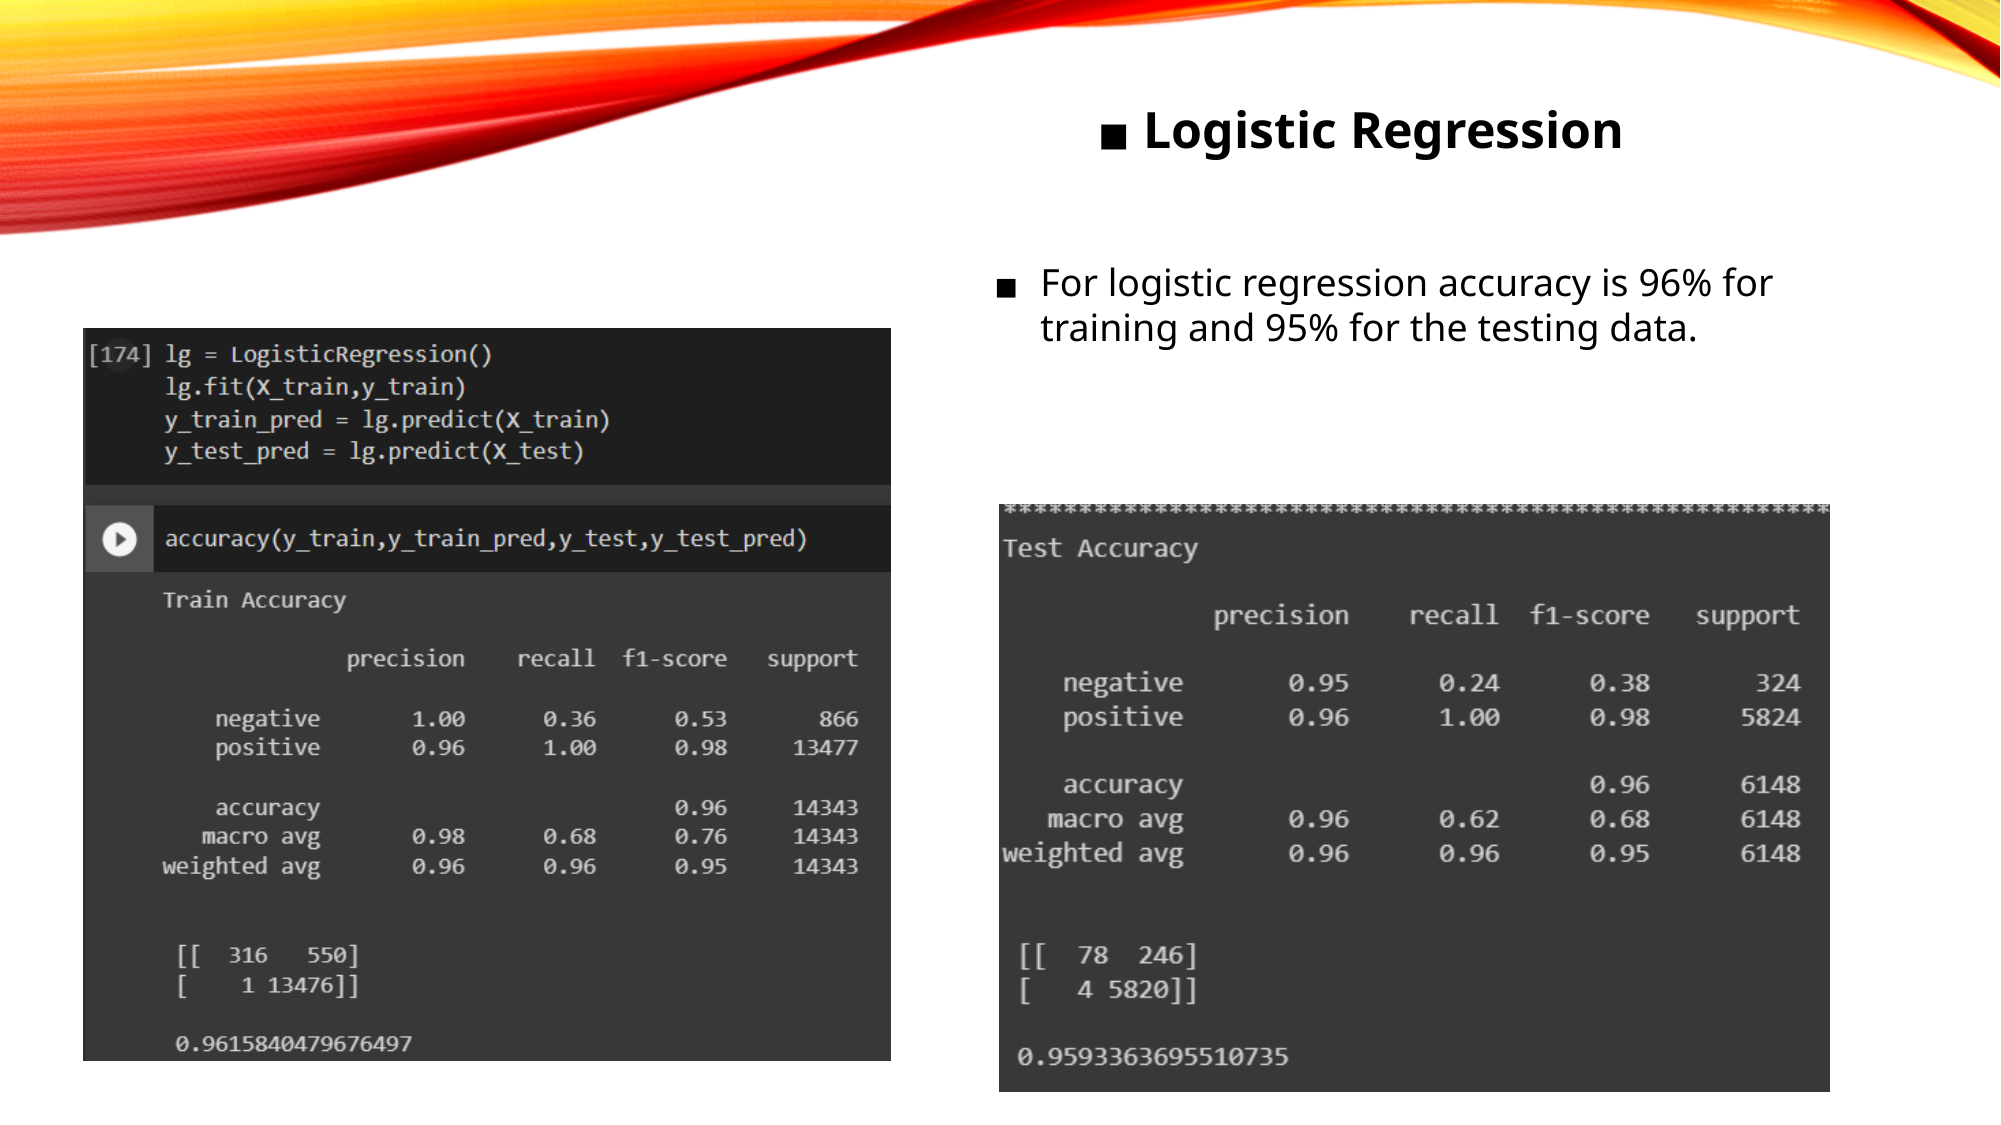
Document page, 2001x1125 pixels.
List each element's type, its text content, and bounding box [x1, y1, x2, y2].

picture [999, 504, 1830, 1093]
picture [0, 0, 2000, 237]
text_box For logistic regression accuracy is 96% for training and 95% for the testing data. [978, 251, 1882, 357]
picture [83, 328, 891, 1061]
text_box Logistic Regression [909, 90, 1813, 166]
